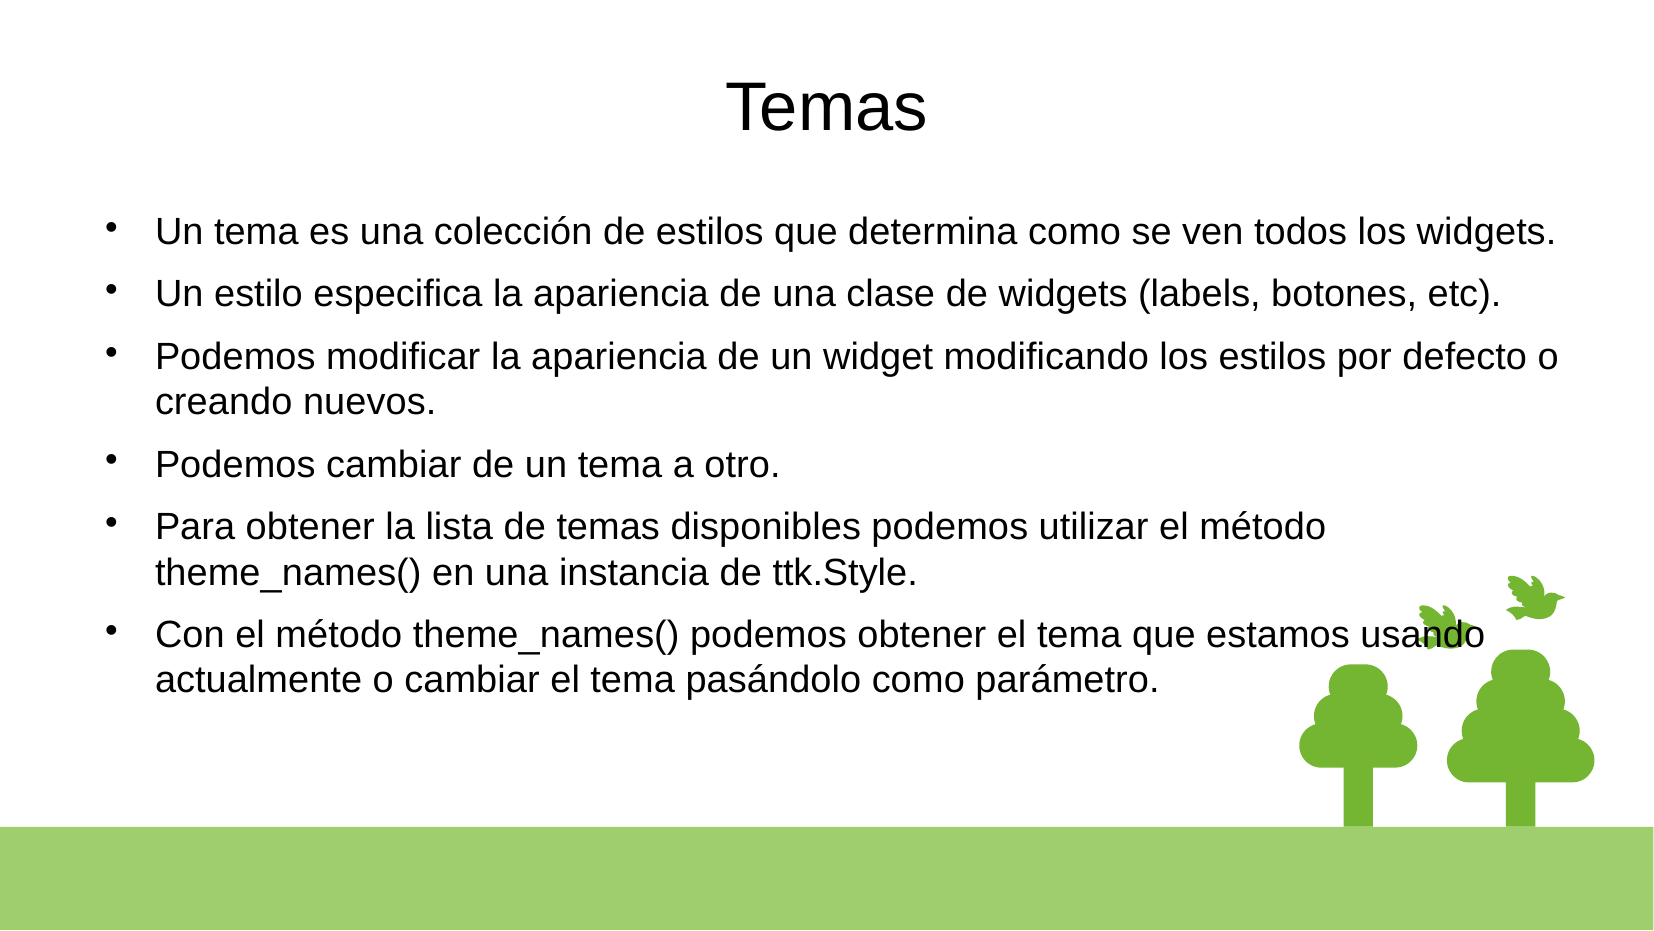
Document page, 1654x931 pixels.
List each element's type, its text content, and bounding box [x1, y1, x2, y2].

list Un tema es una colección de estilos que determina como se ven todos los widgets. Un estilo especifica la apariencia de una clase de widgets (labels, botones, etc). Podemos modificar la apariencia de un widget modificando los estilos por defecto o creando nuevos. Podemos cambiar de un tema a otro. Para obtener la lista de temas disponibles podemos utilizar el método theme_names() en una instancia de ttk.Style. Con el método theme_names() podemos obtener el tema que estamos usando actualmente o cambiar el tema pasándolo como parámetro. [88, 206, 1565, 739]
title Temas [88, 29, 1565, 178]
